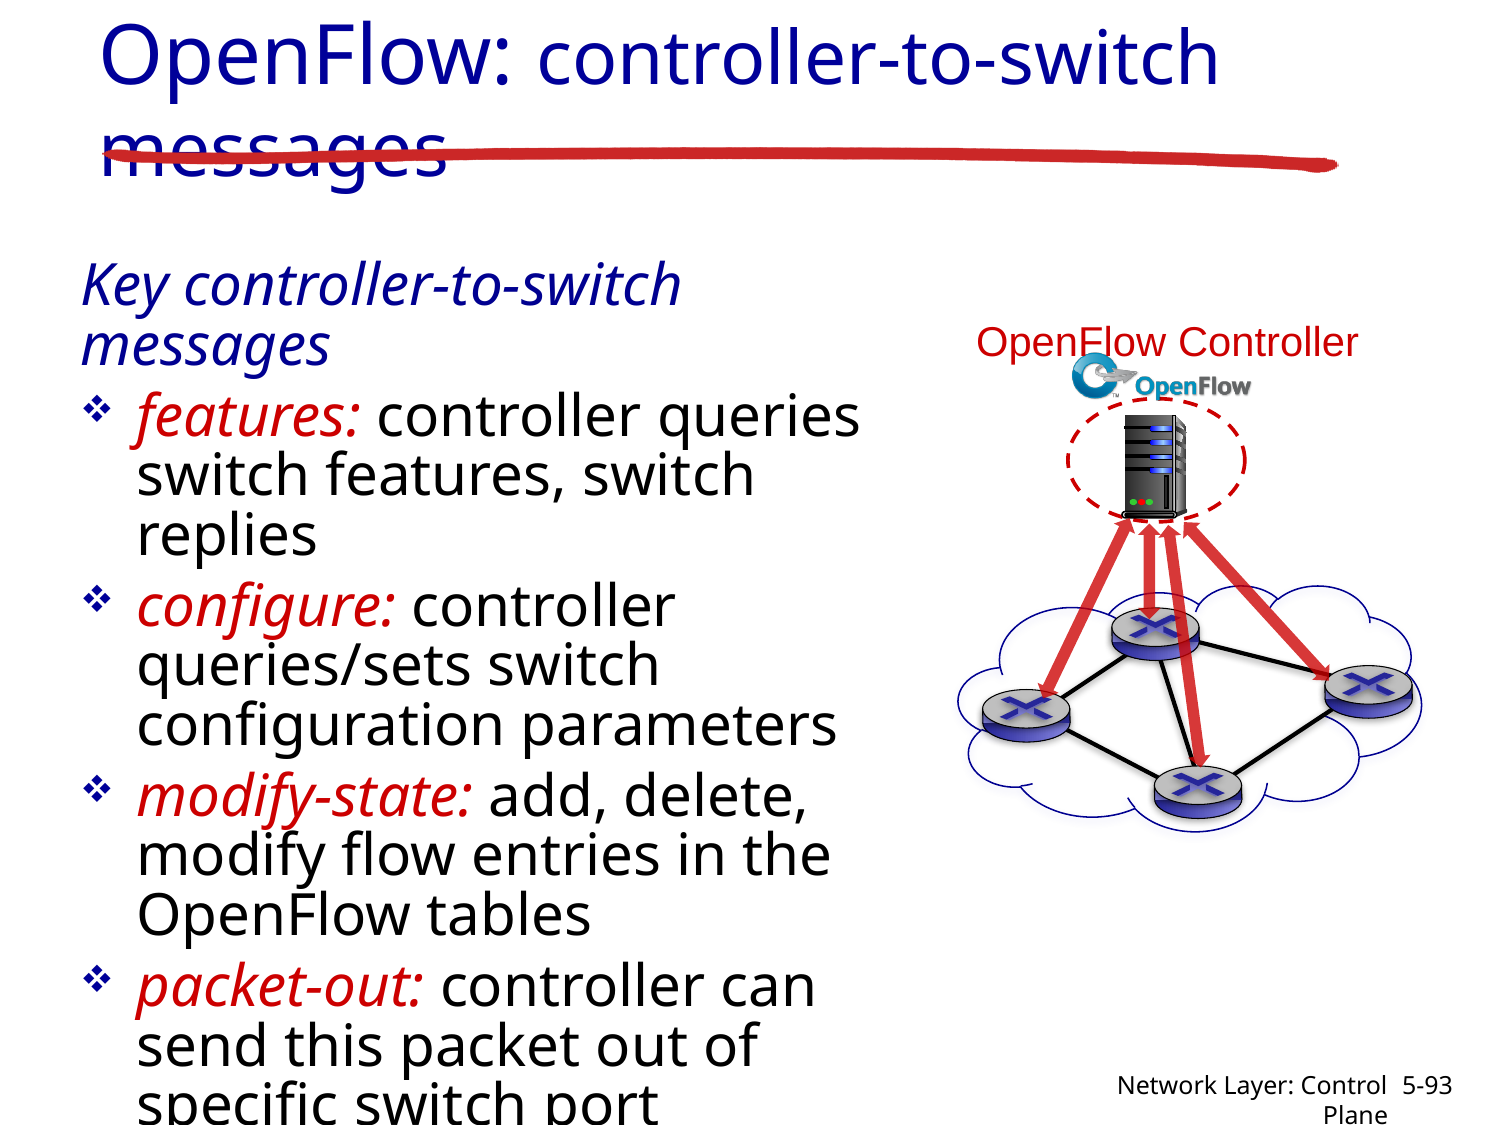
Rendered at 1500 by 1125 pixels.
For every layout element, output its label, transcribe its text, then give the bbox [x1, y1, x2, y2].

title OpenFlow: controller-to-switch messages [83, 2, 1432, 191]
slide_number 5-93 [1387, 1062, 1478, 1107]
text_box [958, 306, 1422, 832]
list Key controller-to-switch messages features: controller queries switch features, switch replies configure: controller queries/sets switch configuration parameters modify-state: add, delete, modify flow entries in the OpenFlow tables packet-out: controller can send this packet out of specific switch port [65, 250, 906, 1013]
picture [97, 139, 1353, 181]
footer Network Layer: Control Plane [1045, 1062, 1404, 1102]
